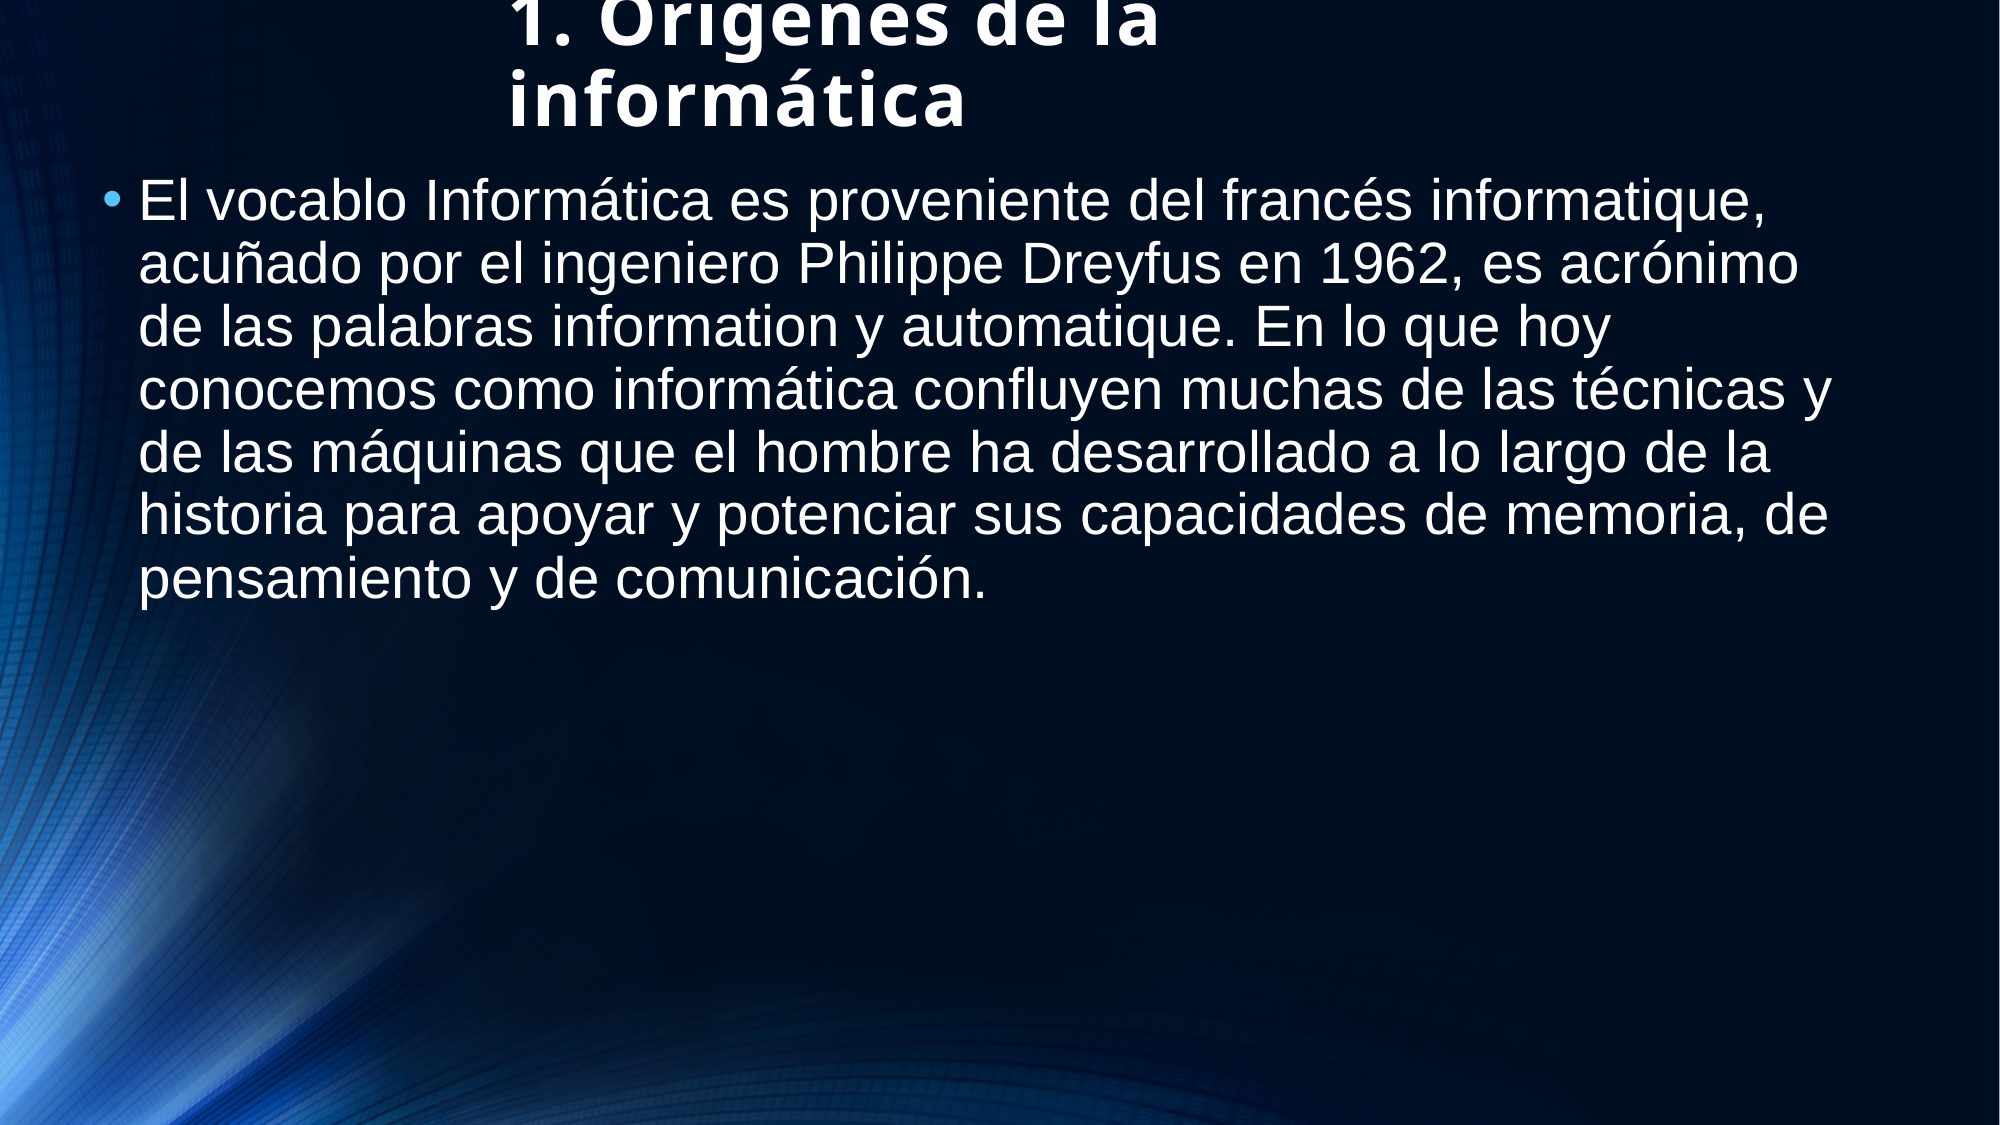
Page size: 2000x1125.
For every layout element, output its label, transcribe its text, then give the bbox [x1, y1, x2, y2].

title 1. Orígenes de la informática [492, 50, 1507, 150]
list El vocablo Informática es proveniente del francés informatique, acuñado por el ingeniero Philippe Dreyfus en 1962, es acrónimo de las palabras information y automatique. En lo que hoy conocemos como informática confluyen muchas de las técnicas y de las máquinas que el hombre ha desarrollado a lo largo de la historia para apoyar y potenciar sus capacidades de memoria, de pensamiento y de comunicación. [87, 162, 1888, 650]
picture [0, 0, 2000, 1125]
